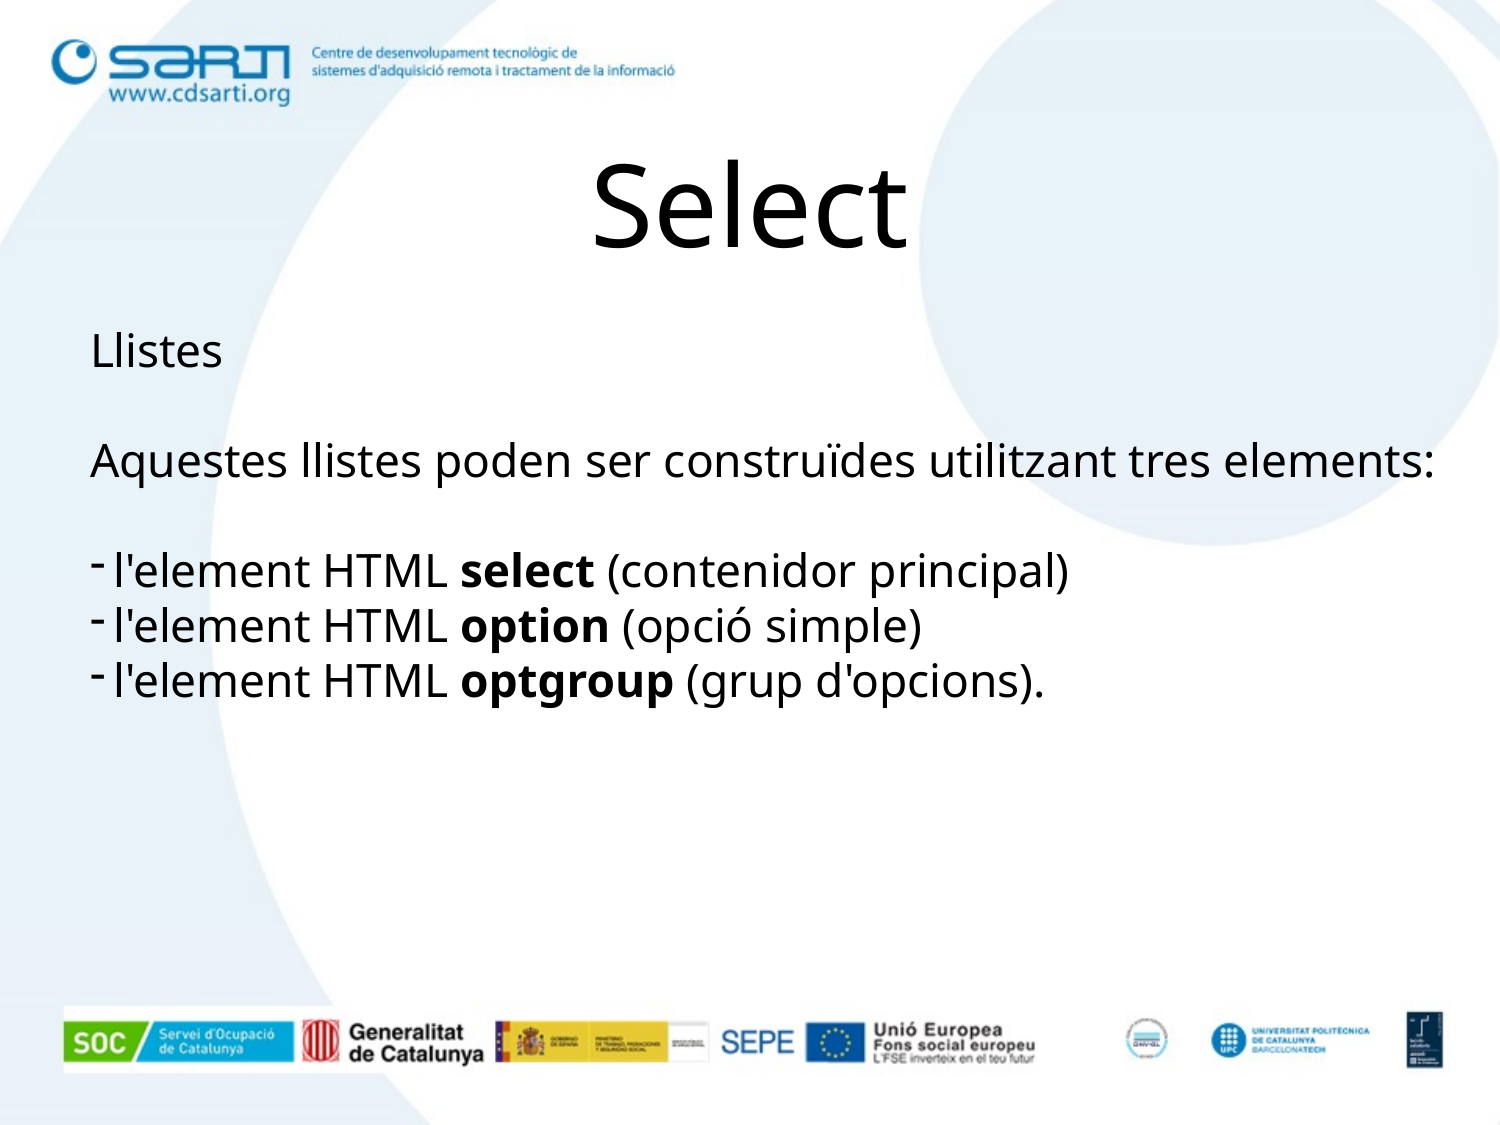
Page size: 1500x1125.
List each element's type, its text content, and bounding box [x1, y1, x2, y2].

picture [0, 0, 1500, 1125]
text_box Llistes Aquestes llistes poden ser construïdes utilitzant tres elements: l'element HTML select (contenidor principal) l'element HTML option (opció simple) l'element HTML optgroup (grup d'opcions). [75, 313, 1460, 978]
title Select [112, 140, 1388, 281]
